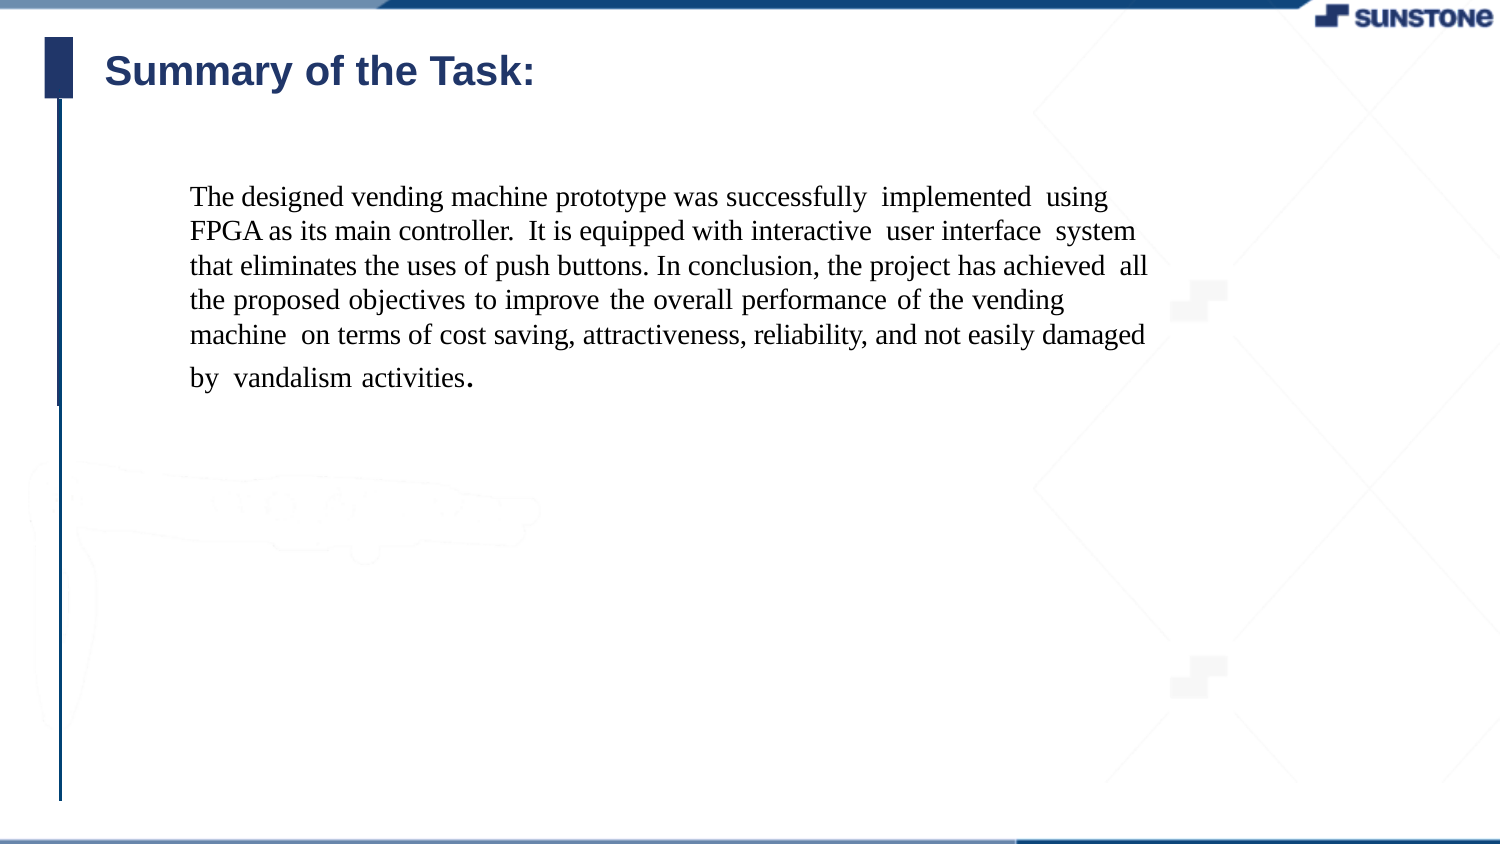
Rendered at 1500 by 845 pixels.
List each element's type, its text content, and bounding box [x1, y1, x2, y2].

title Summary of the Task: [102, 41, 540, 88]
picture [0, 0, 1500, 844]
text_box The designed vending machine prototype was successfully implemented using FPGA as its main controller. It is equipped with interactive user interface system that eliminates the uses of push buttons. In conclusion, the project has achieved all the proposed objectives to improve the overall performance of the vending machine on terms of cost saving, attractiveness, reliability, and not easily damaged by vandalism activities. [545, 176, 1028, 396]
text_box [28, 88, 541, 802]
